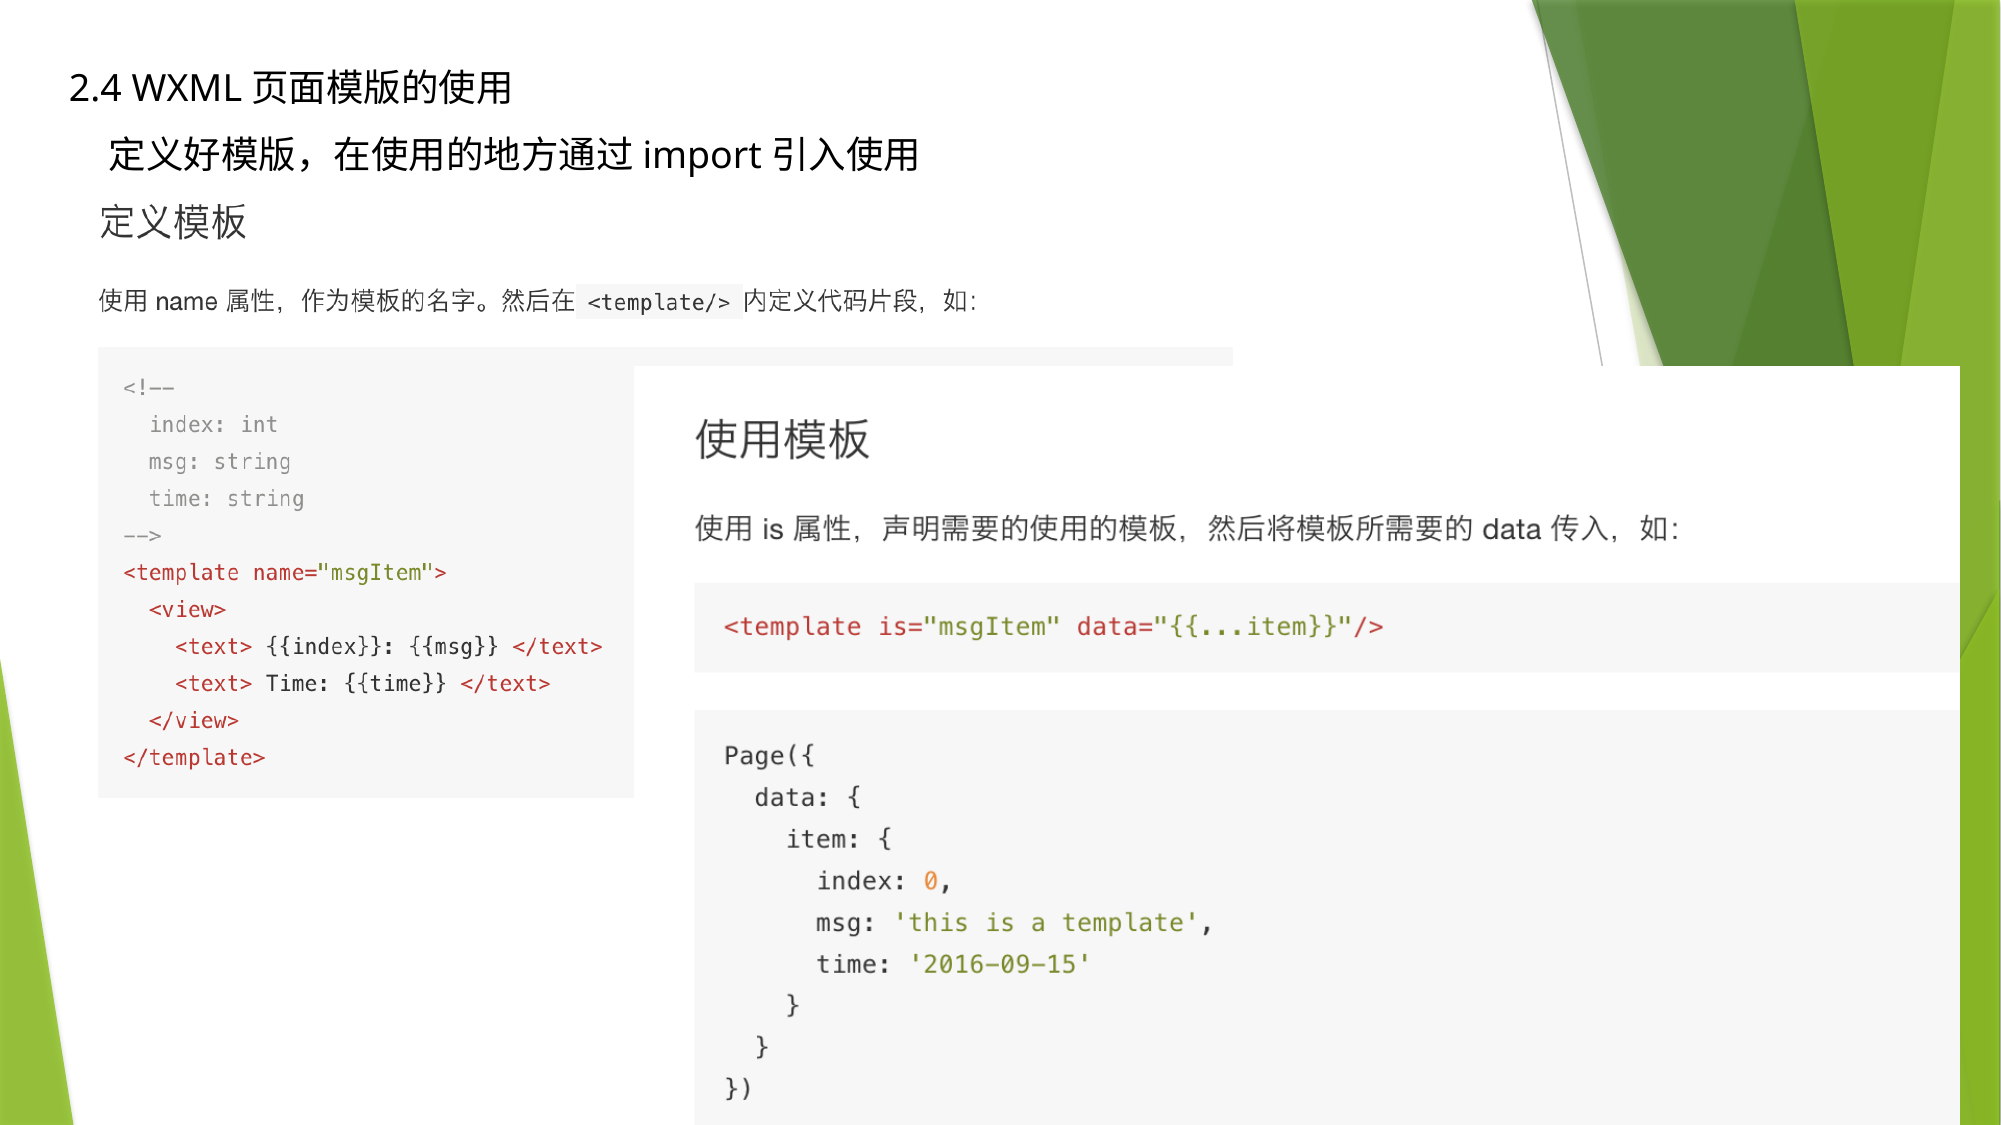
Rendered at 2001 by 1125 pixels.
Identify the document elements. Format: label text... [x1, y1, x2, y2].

picture [35, 182, 1960, 1125]
text_box 定义好模版，在使用的地方通过import引入使用 [93, 124, 936, 181]
text_box 2.4 WXML页面模版的使用 [54, 56, 529, 116]
